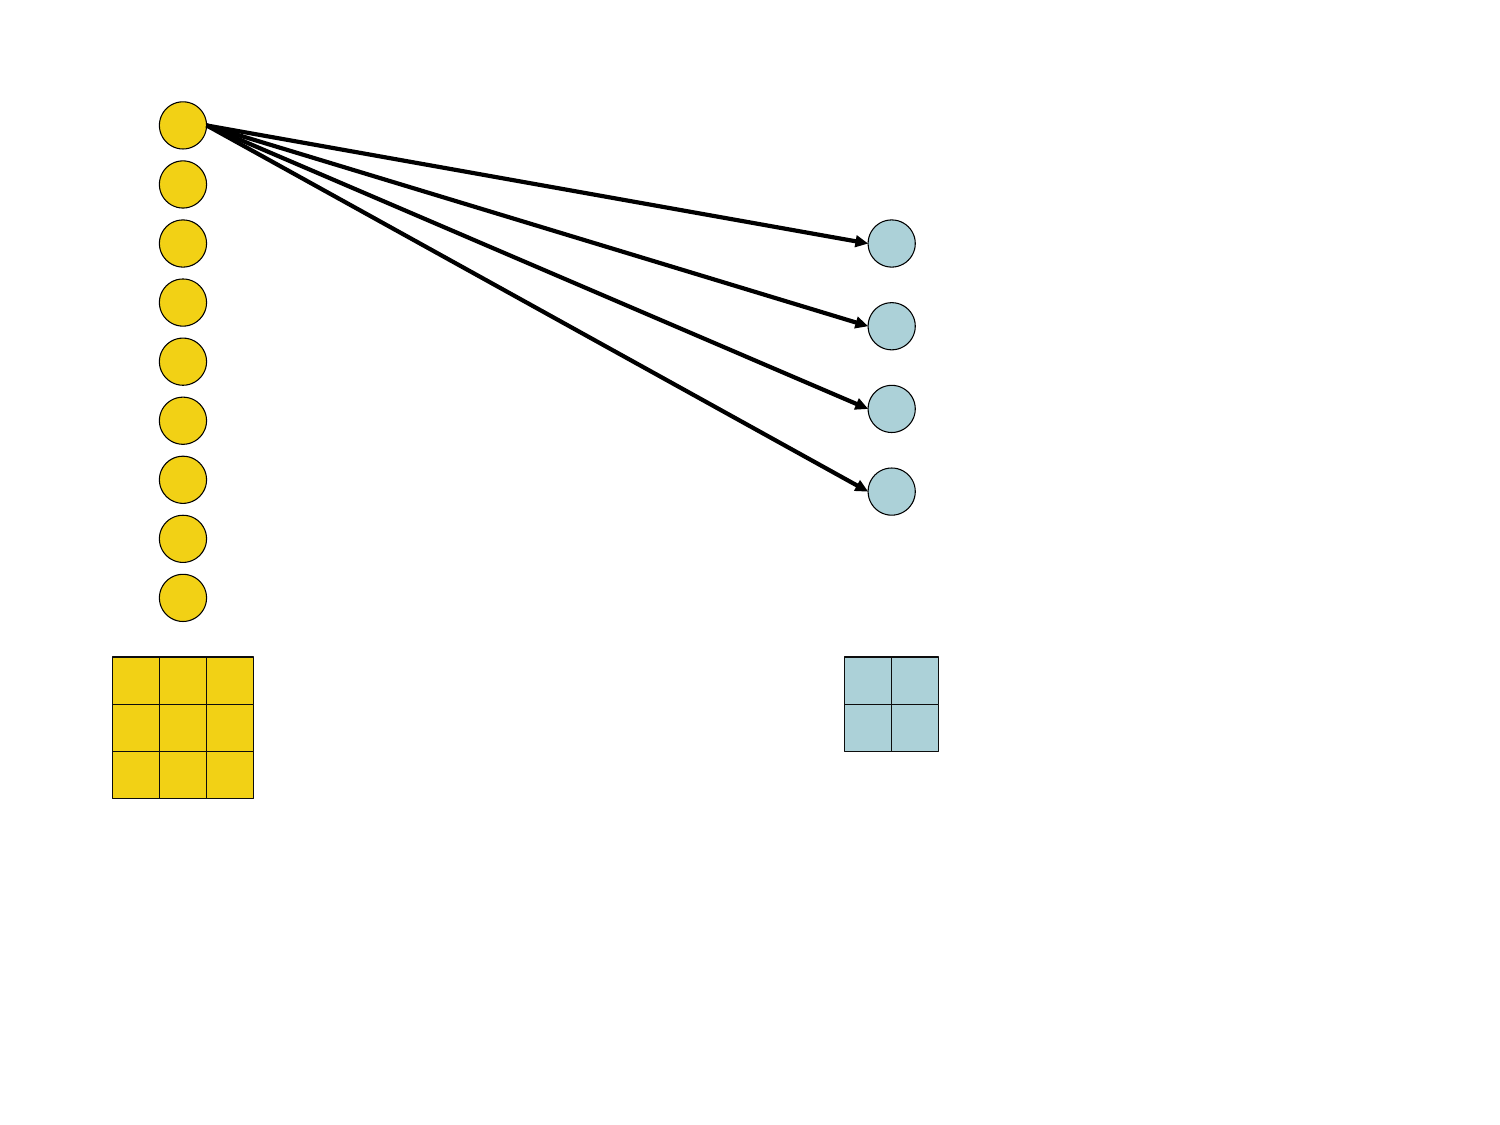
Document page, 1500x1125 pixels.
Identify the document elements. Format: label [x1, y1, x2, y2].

text_box [866, 217, 918, 270]
text_box [157, 572, 209, 624]
text_box [205, 655, 256, 702]
text_box [842, 702, 890, 753]
text_box [205, 702, 256, 749]
text_box [110, 702, 157, 749]
text_box [110, 749, 157, 801]
text_box [157, 217, 209, 270]
text_box [157, 655, 205, 702]
text_box [212, 125, 868, 248]
text_box [157, 749, 205, 801]
text_box [212, 126, 868, 410]
text_box [866, 383, 918, 435]
text_box [157, 335, 209, 388]
text_box [866, 300, 918, 352]
text_box [157, 454, 209, 506]
text_box [206, 124, 868, 492]
text_box [157, 276, 209, 329]
text_box [157, 513, 209, 565]
text_box [157, 395, 209, 447]
text_box [890, 655, 941, 702]
text_box [157, 702, 205, 749]
text_box [842, 655, 890, 702]
text_box [213, 126, 868, 329]
text_box [157, 158, 209, 211]
text_box [890, 702, 941, 753]
text_box [866, 465, 918, 518]
text_box [110, 655, 157, 702]
text_box [205, 749, 256, 801]
text_box [157, 99, 209, 152]
